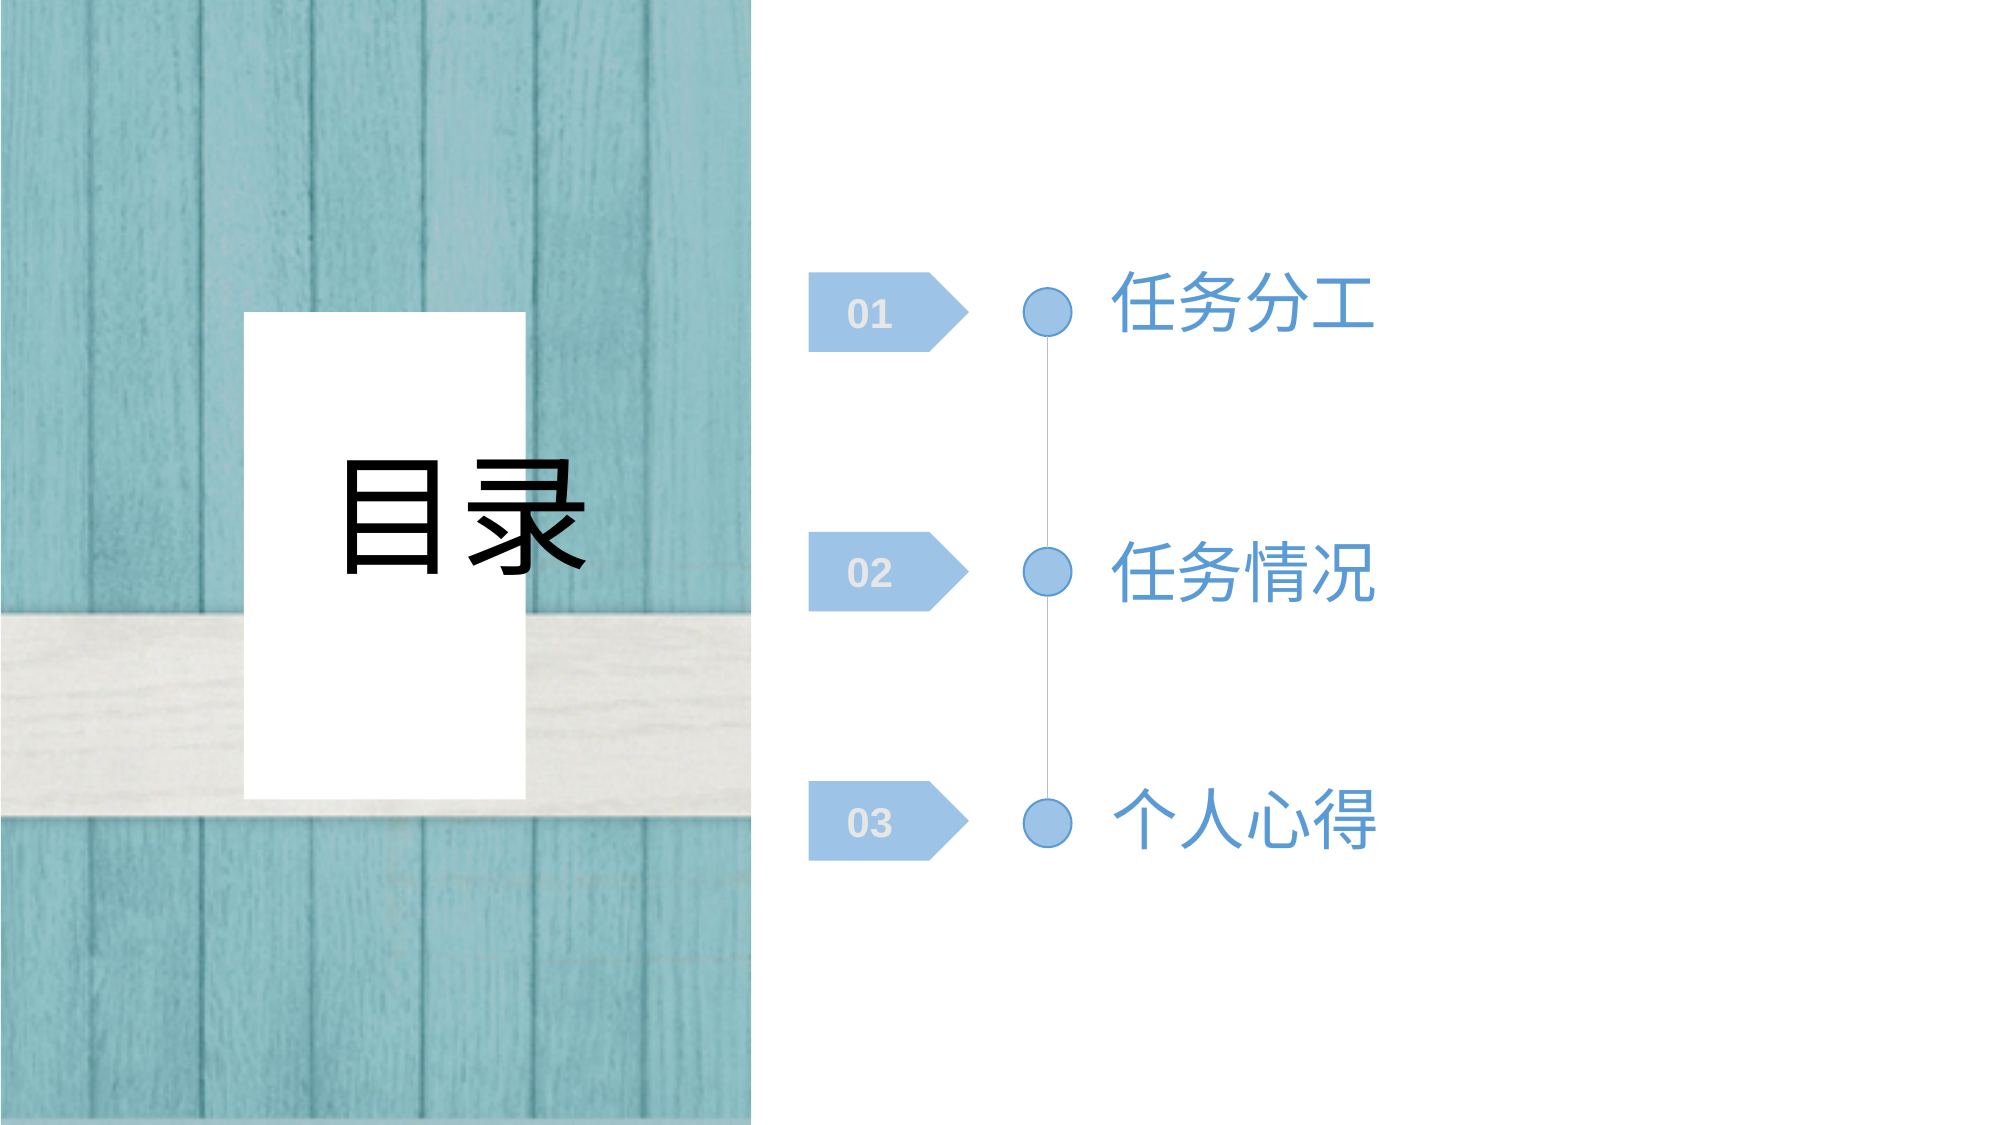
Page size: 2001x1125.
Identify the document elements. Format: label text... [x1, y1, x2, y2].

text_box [808, 781, 969, 861]
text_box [808, 531, 969, 612]
text_box [1022, 287, 1073, 337]
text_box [808, 272, 969, 352]
text_box [1022, 798, 1073, 849]
text_box 个人心得 [1097, 770, 1409, 866]
text_box 任务情况 [1095, 522, 1392, 618]
text_box [1022, 546, 1073, 597]
picture [0, 0, 752, 1125]
text_box 任务分工 [1096, 253, 1408, 349]
